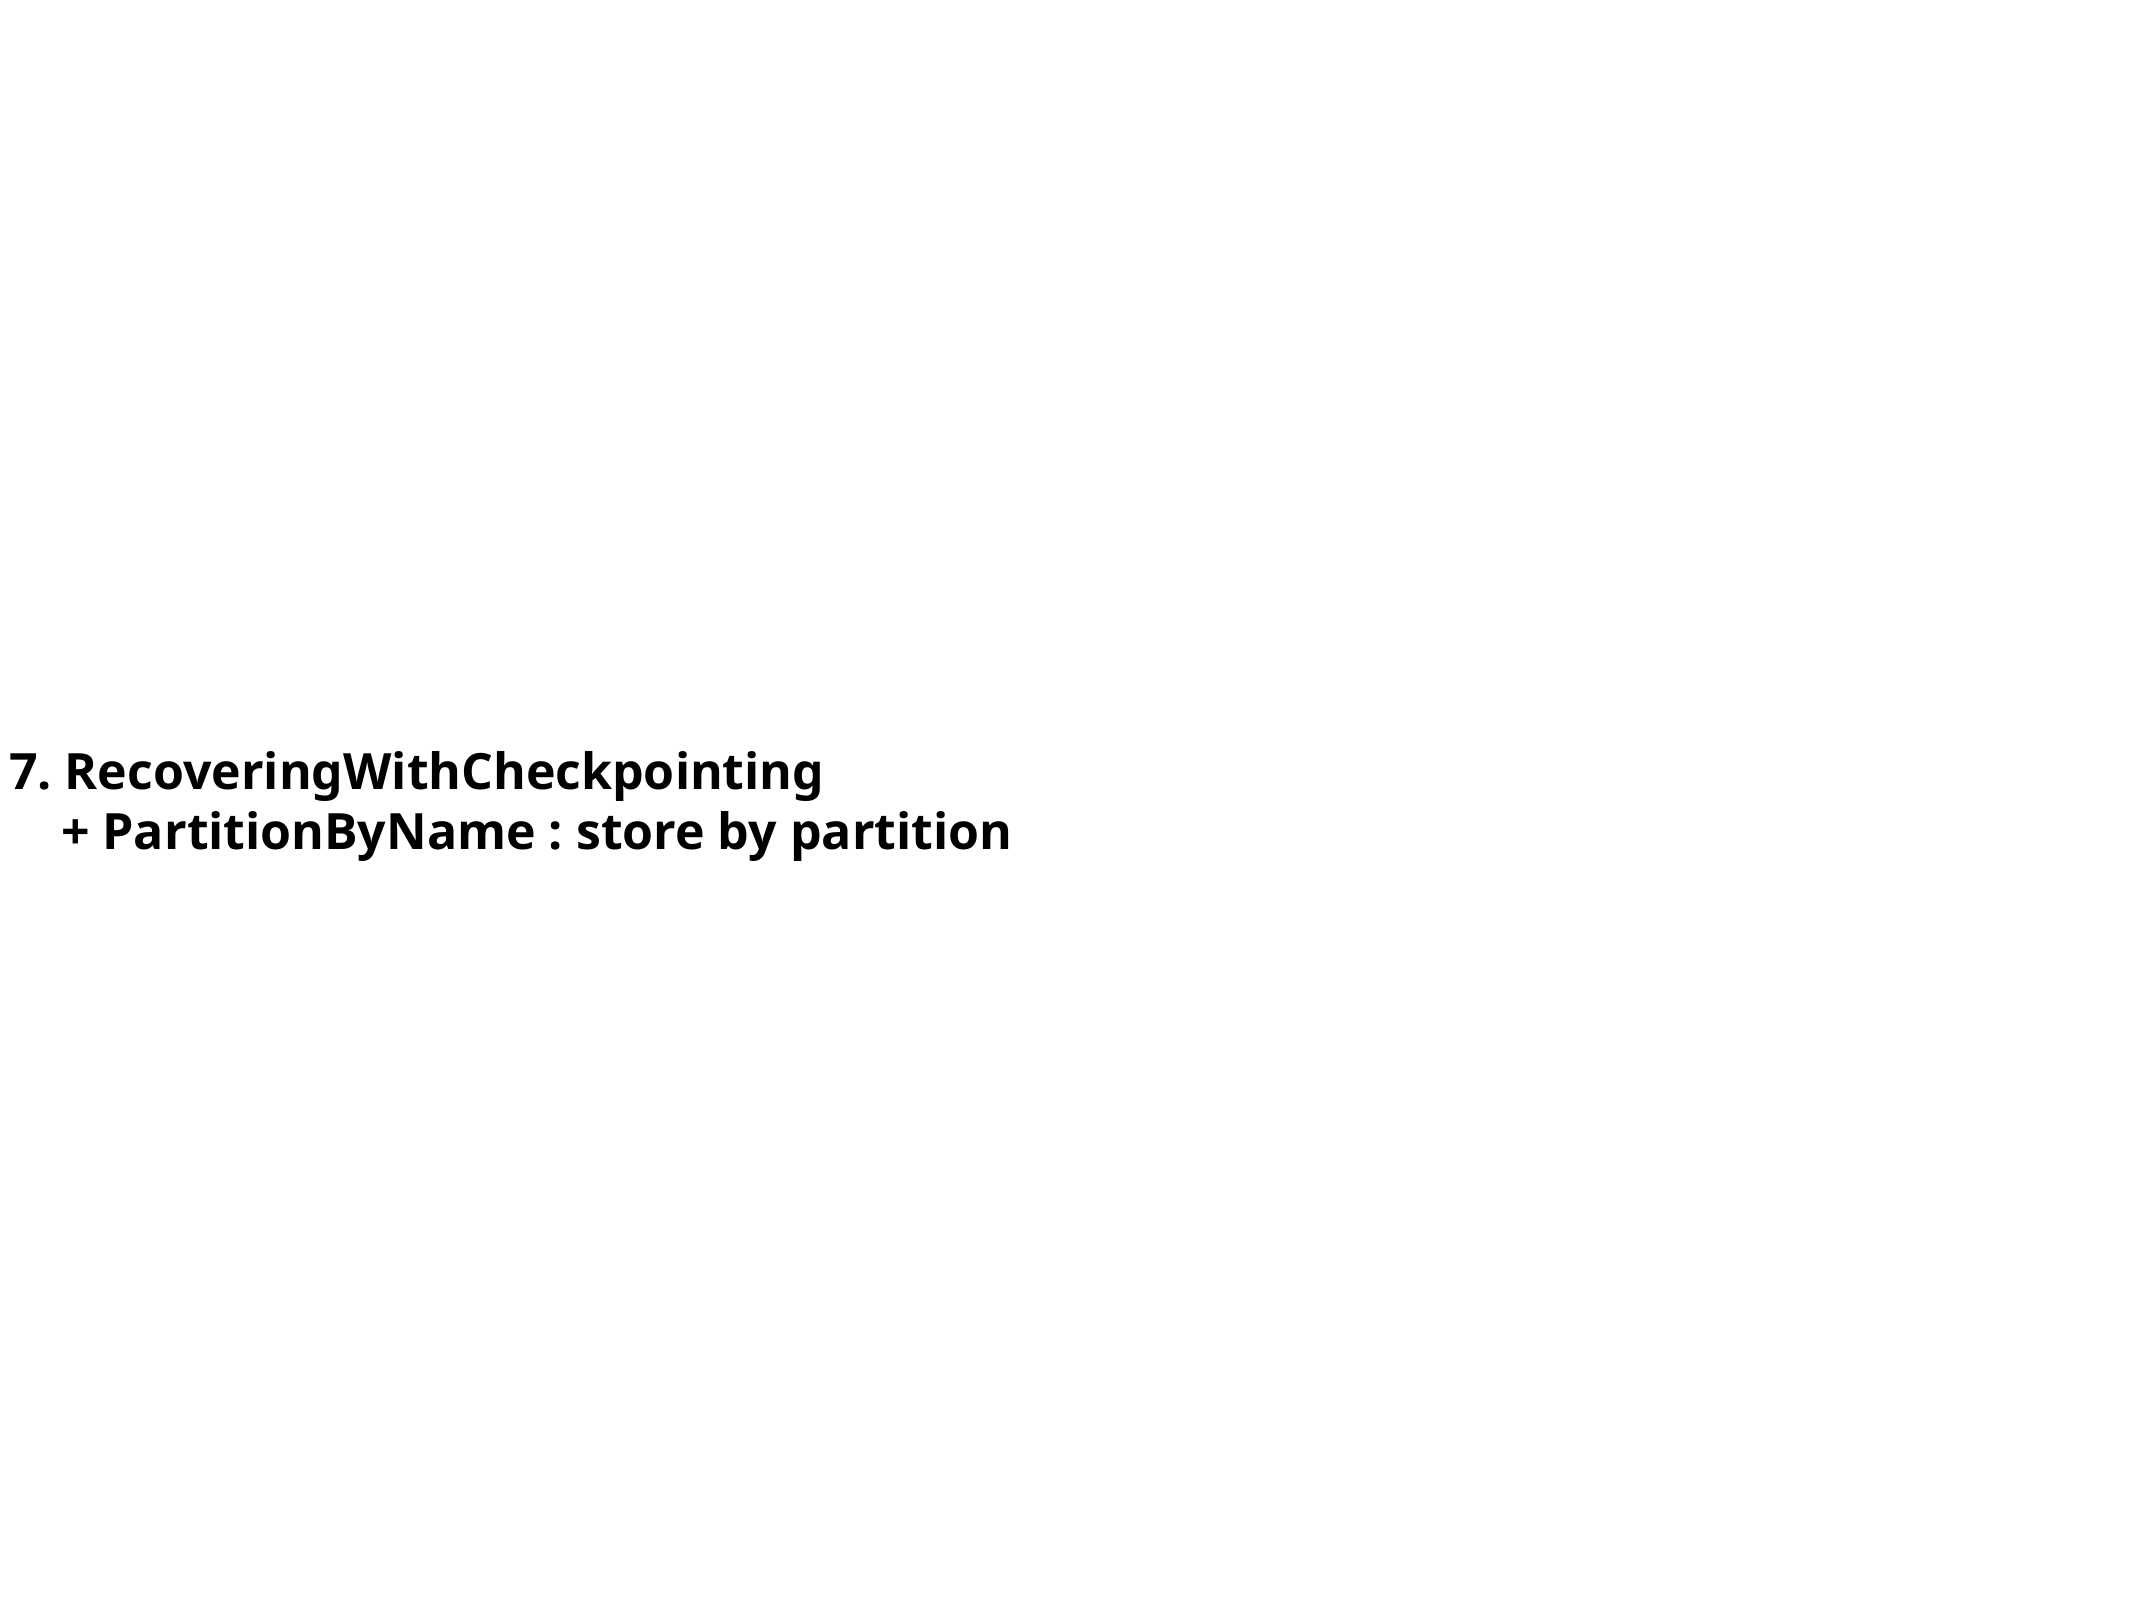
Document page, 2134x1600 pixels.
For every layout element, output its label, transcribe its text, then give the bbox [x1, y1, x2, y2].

text_box 7. RecoveringWithCheckpointing + PartitionByName : store by partition [0, 731, 1022, 869]
